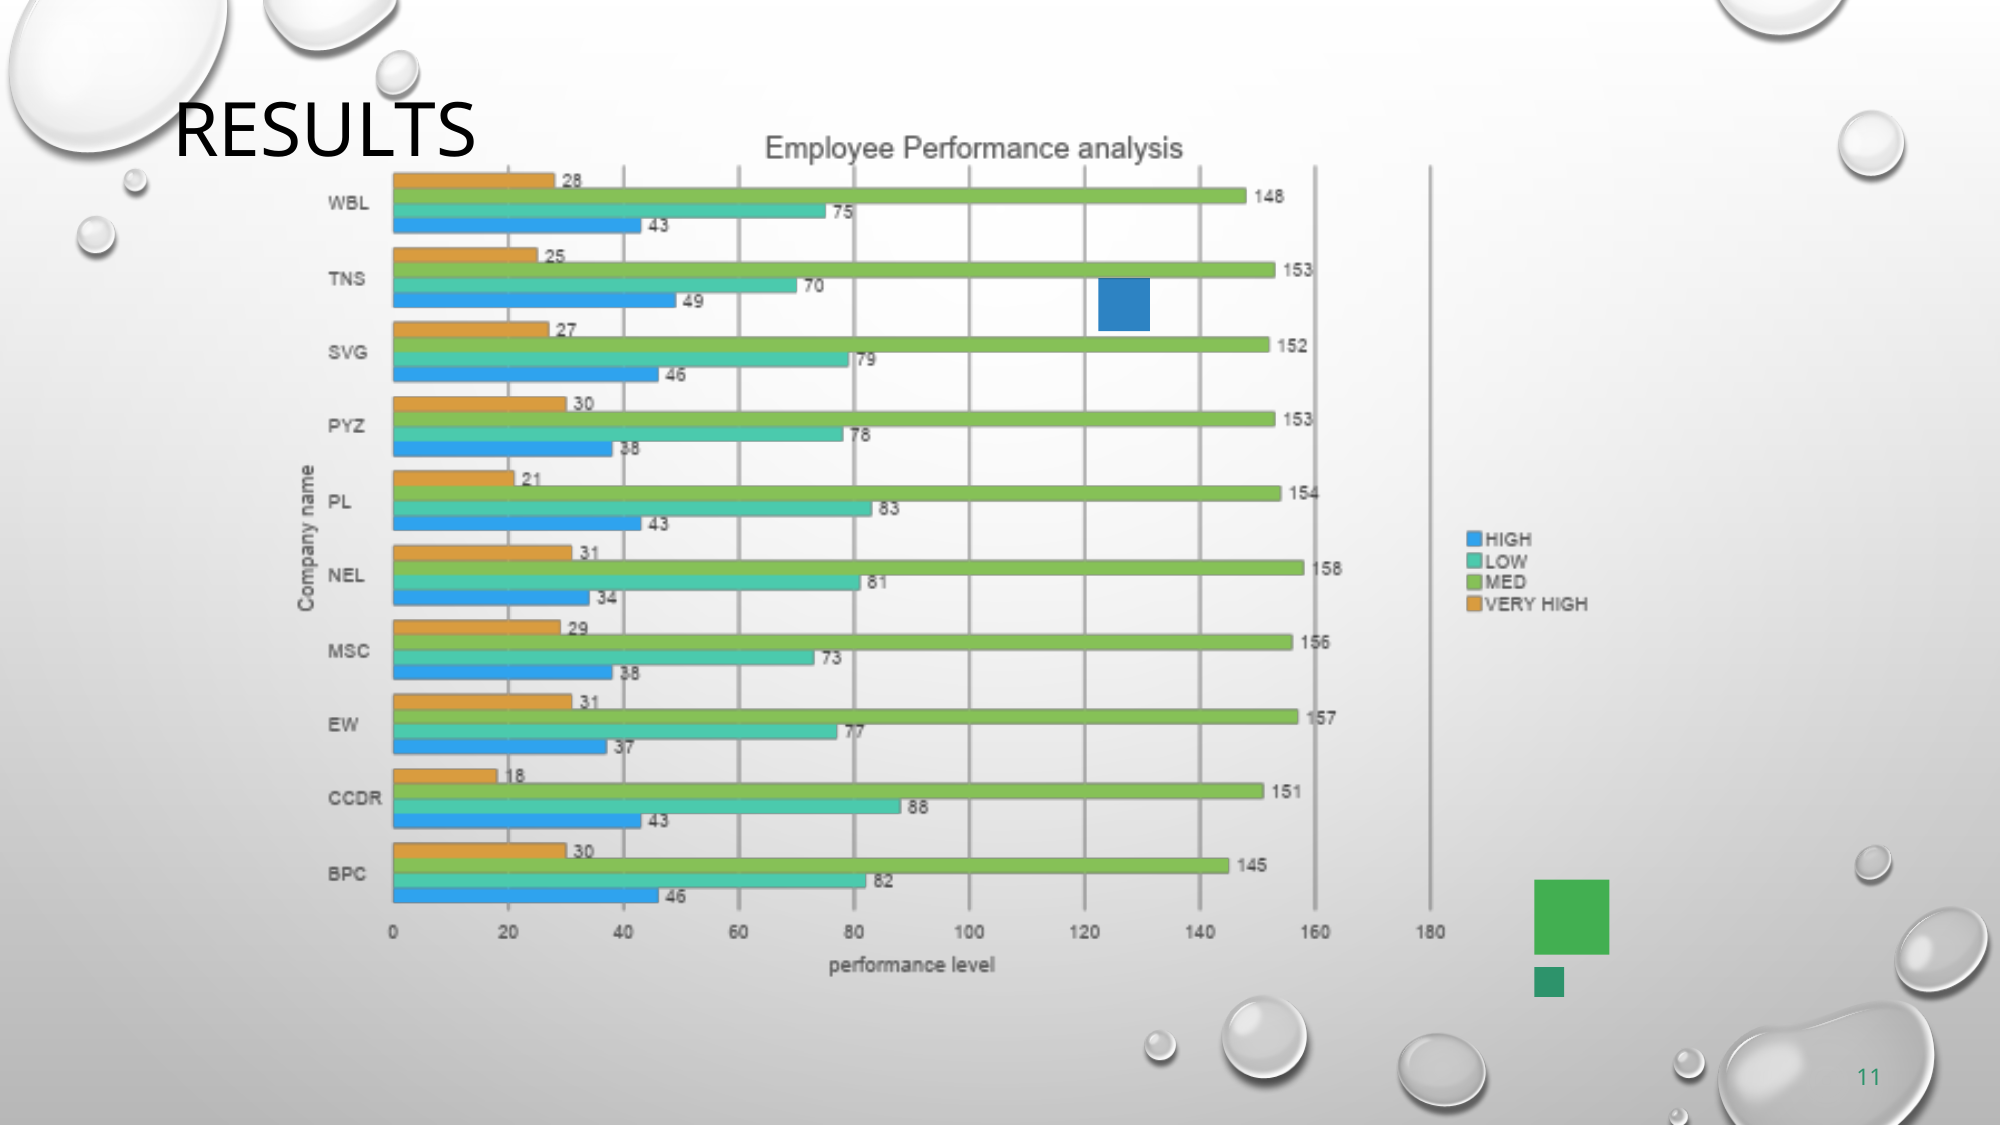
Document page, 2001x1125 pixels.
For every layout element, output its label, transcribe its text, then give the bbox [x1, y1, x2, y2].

title RESULTS [123, 30, 524, 221]
text_box ‹#› [1849, 1061, 1888, 1095]
picture [0, 0, 2000, 1125]
